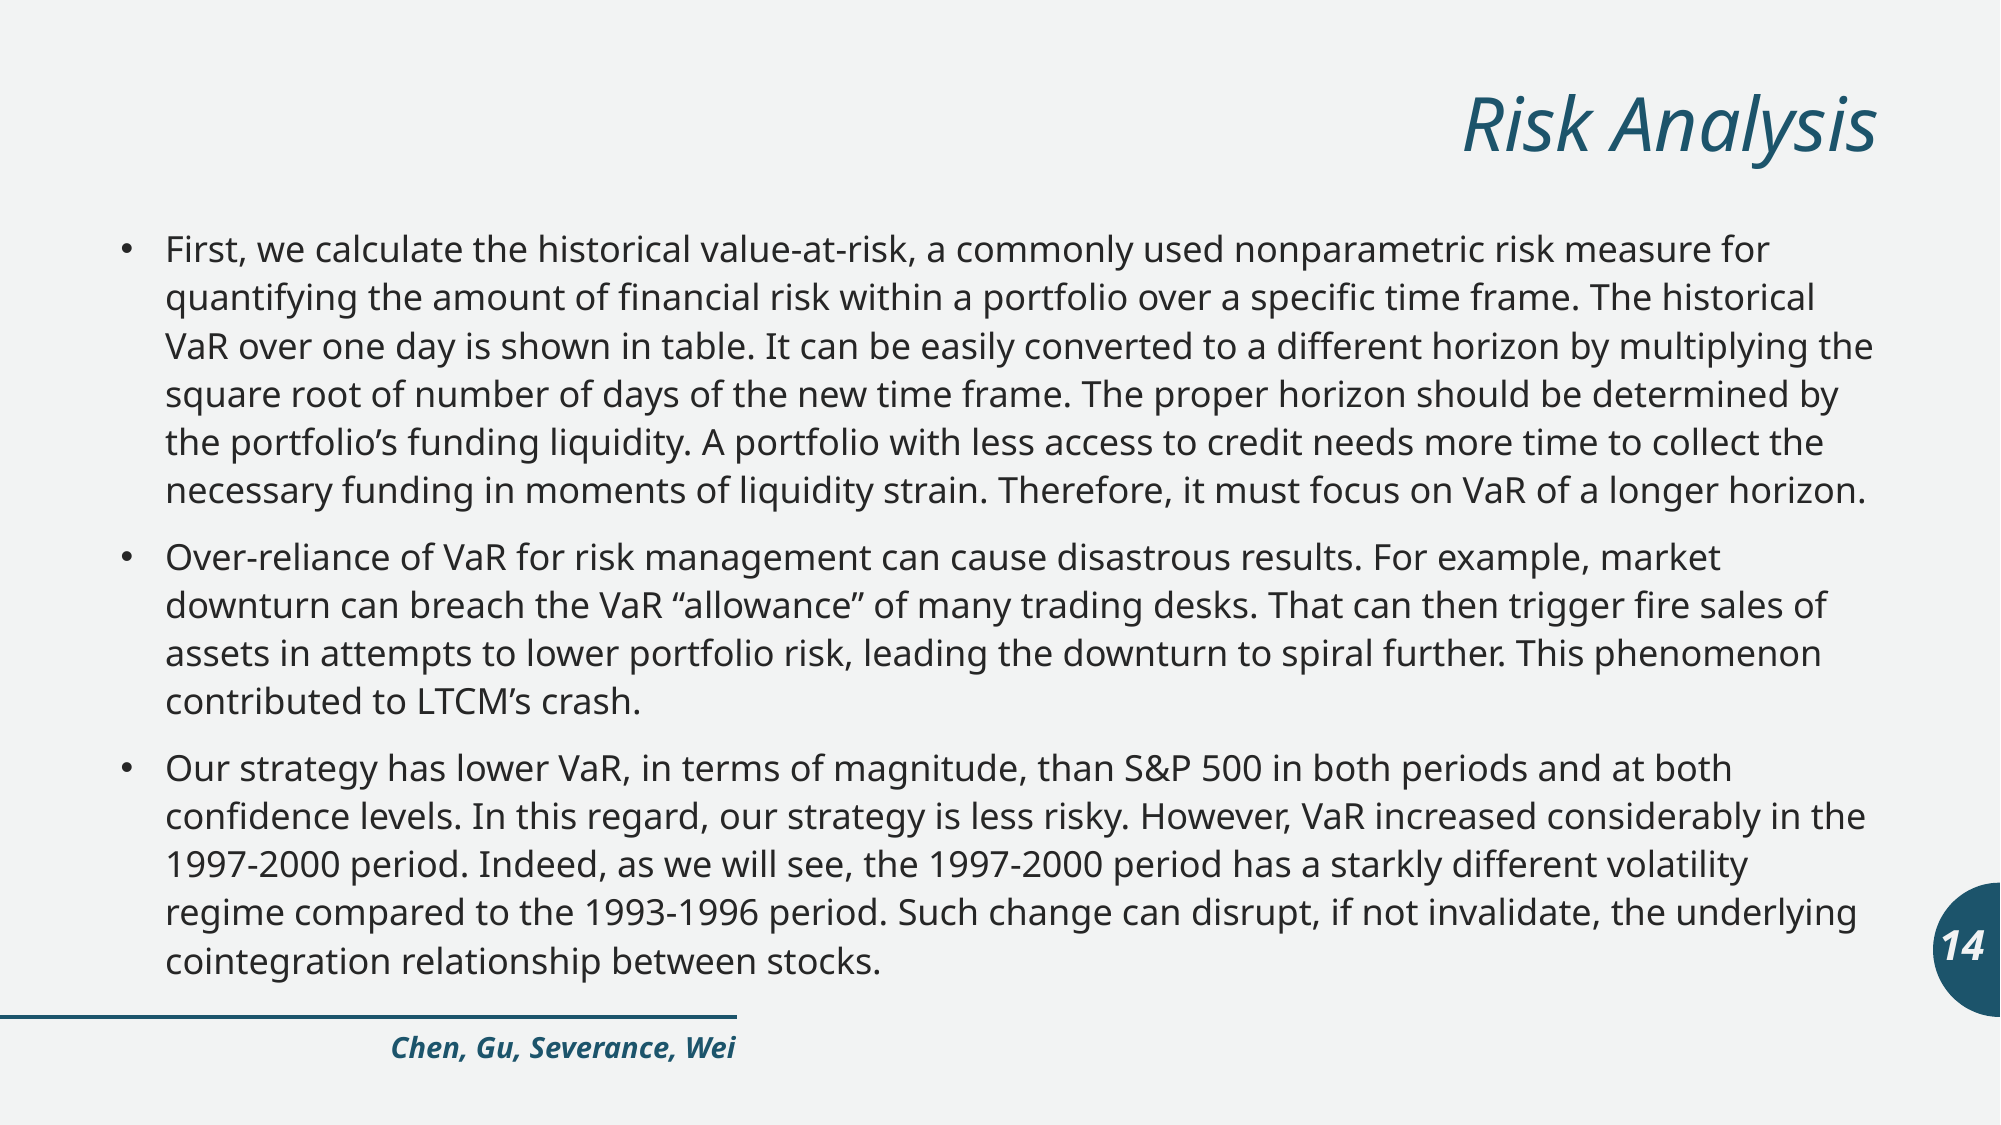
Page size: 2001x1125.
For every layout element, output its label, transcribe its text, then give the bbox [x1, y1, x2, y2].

footer Chen, Gu, Severance, Wei [125, 1022, 751, 1083]
slide_number 14 [1918, 916, 2000, 977]
title Risk Analysis [105, 64, 1895, 191]
list First, we calculate the historical value-at-risk, a commonly used nonparametric risk measure for quantifying the amount of financial risk within a portfolio over a specific time frame. The historical VaR over one day is shown in table. It can be easily converted to a different horizon by multiplying the square root of number of days of the new time frame. The proper horizon should be determined by the portfolio’s funding liquidity. A portfolio with less access to credit needs more time to collect the necessary funding in moments of liquidity strain. Therefore, it must focus on VaR of a longer horizon. Over-reliance of VaR for risk management can cause disastrous results. For example, market downturn can breach the VaR “allowance” of many trading desks. That can then trigger fire sales of assets in attempts to lower portfolio risk, leading the downturn to spiral further. This phenomenon contributed to LTCM’s crash. Our strategy has lower VaR, in terms of magnitude, than S&P 500 in both periods and at both confidence levels. In this regard, our strategy is less risky. However, VaR increased considerably in the 1997-2000 period. Indeed, as we will see, the 1997-2000 period has a starkly different volatility regime compared to the 1993-1996 period. Such change can disrupt, if not invalidate, the underlying cointegration relationship between stocks. [105, 214, 1895, 1008]
